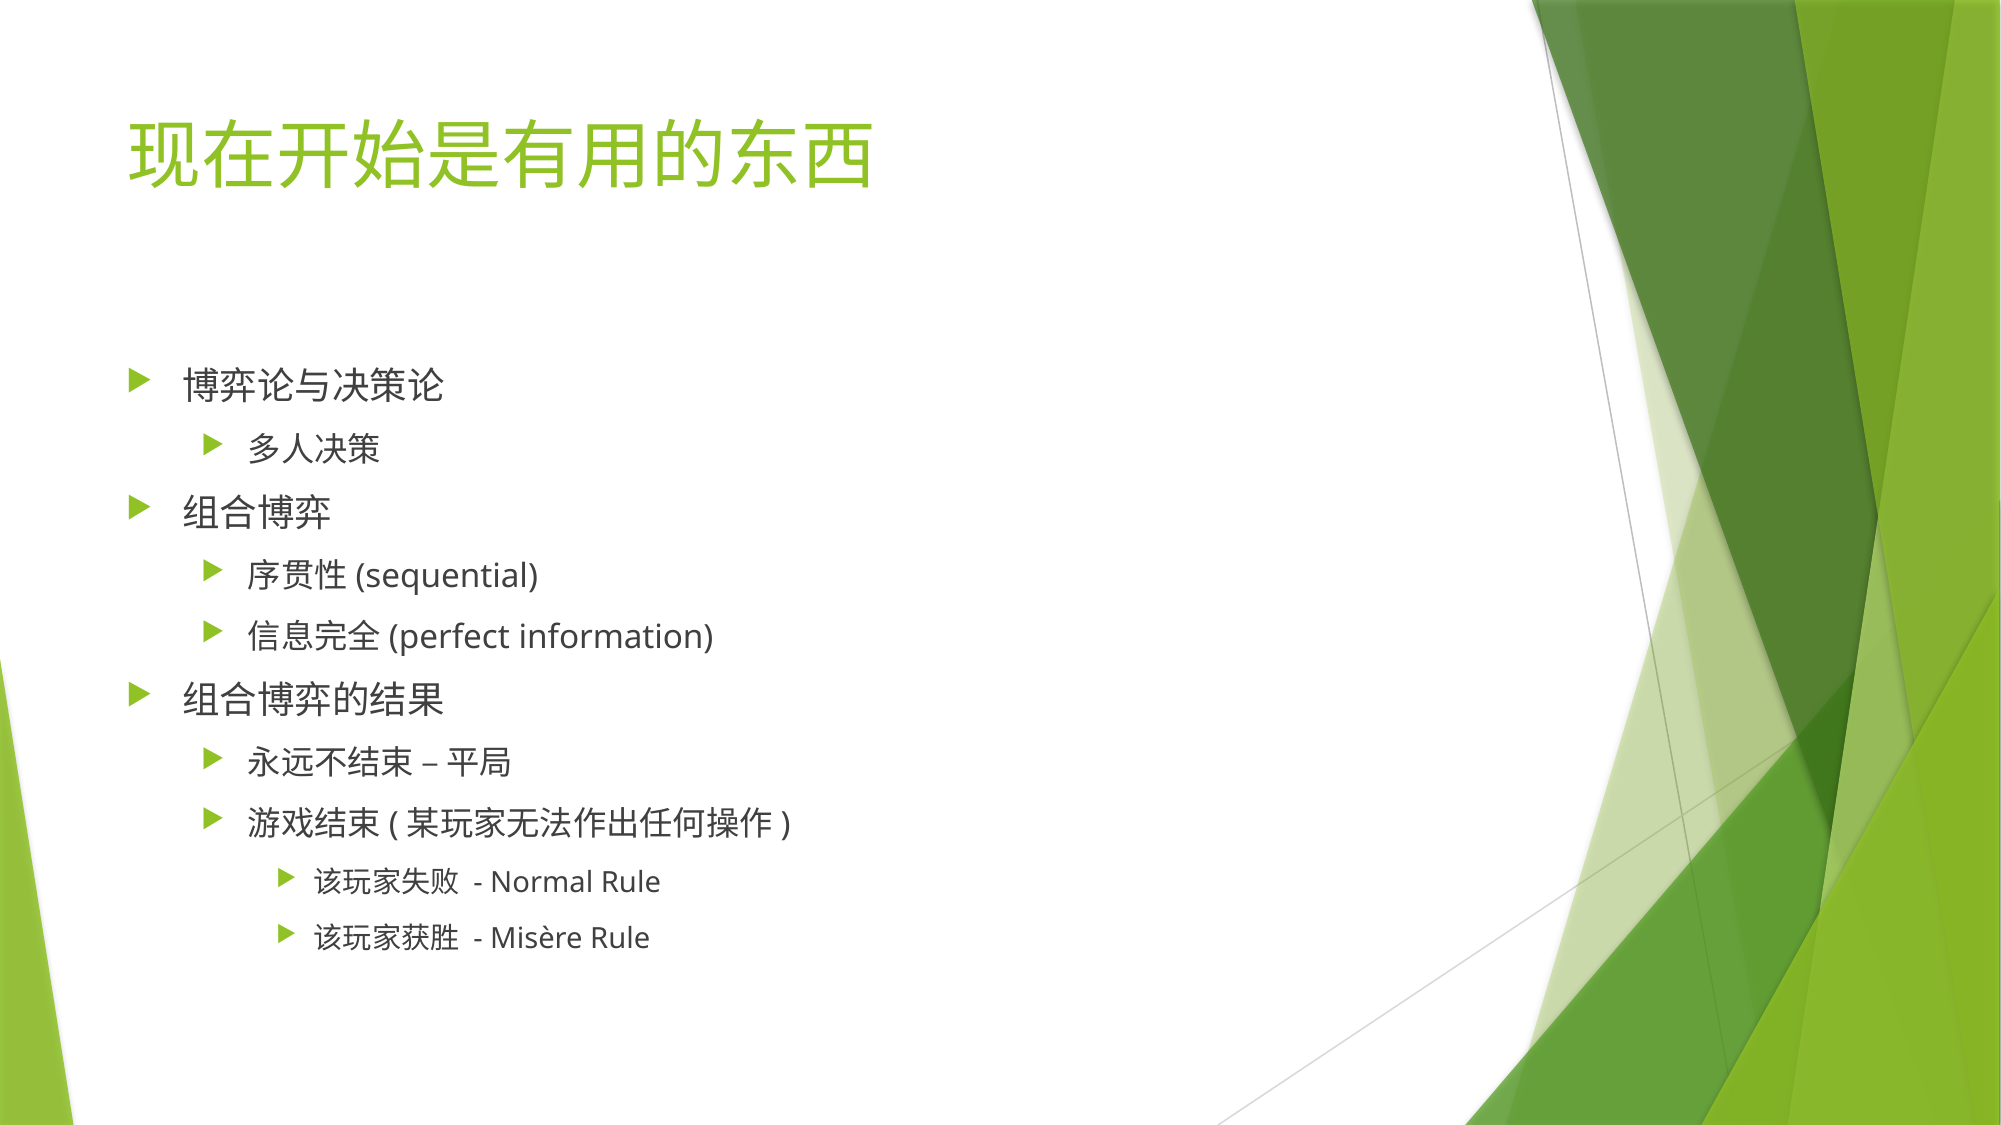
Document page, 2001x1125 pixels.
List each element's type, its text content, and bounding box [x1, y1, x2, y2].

list 博弈论与决策论 多人决策 组合博弈 序贯性(sequential) 信息完全(perfect information) 组合博弈的结果 永远不结束 – 平局 游戏结束(某玩家无法作出任何操作) 该玩家失败 - Normal Rule 该玩家获胜 - Misère Rule [111, 354, 1522, 992]
title 现在开始是有用的东西 [111, 99, 1522, 317]
